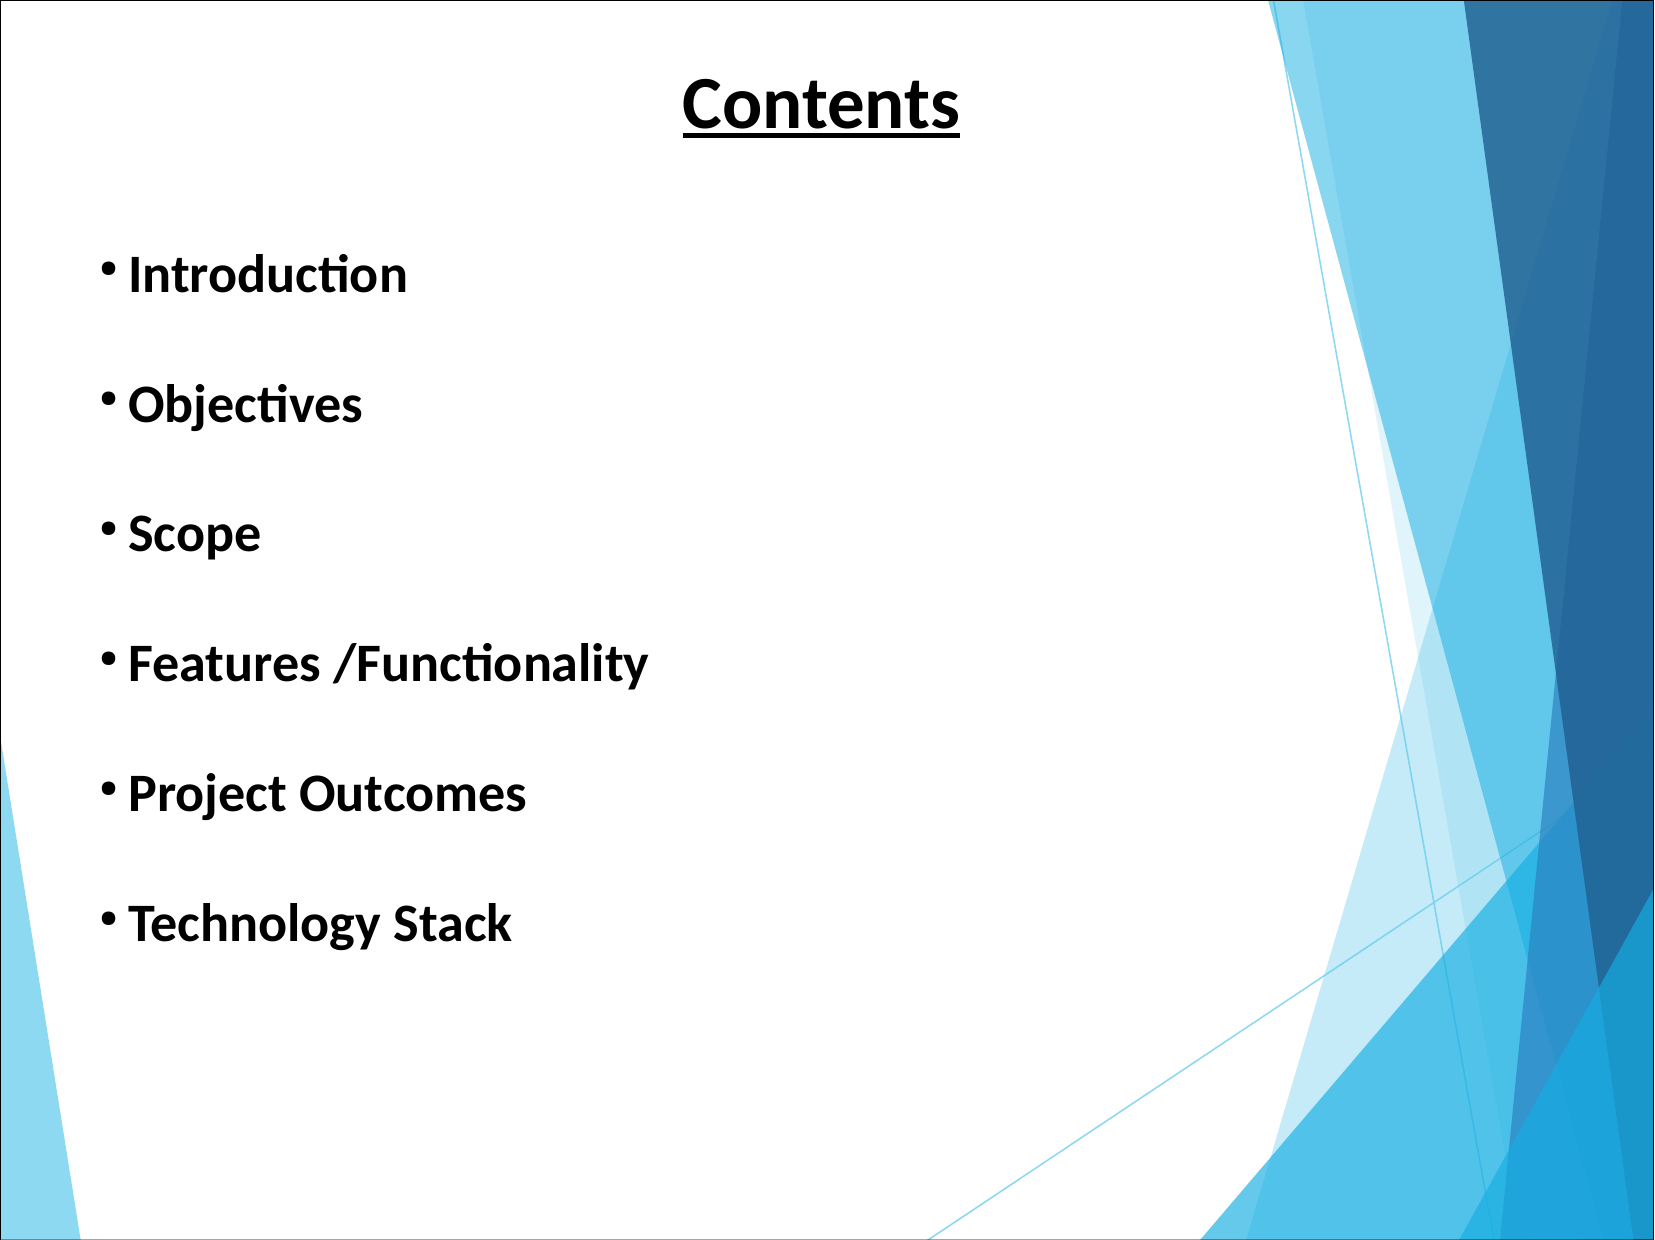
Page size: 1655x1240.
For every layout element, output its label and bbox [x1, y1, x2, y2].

text_box [0, 0, 1655, 1240]
